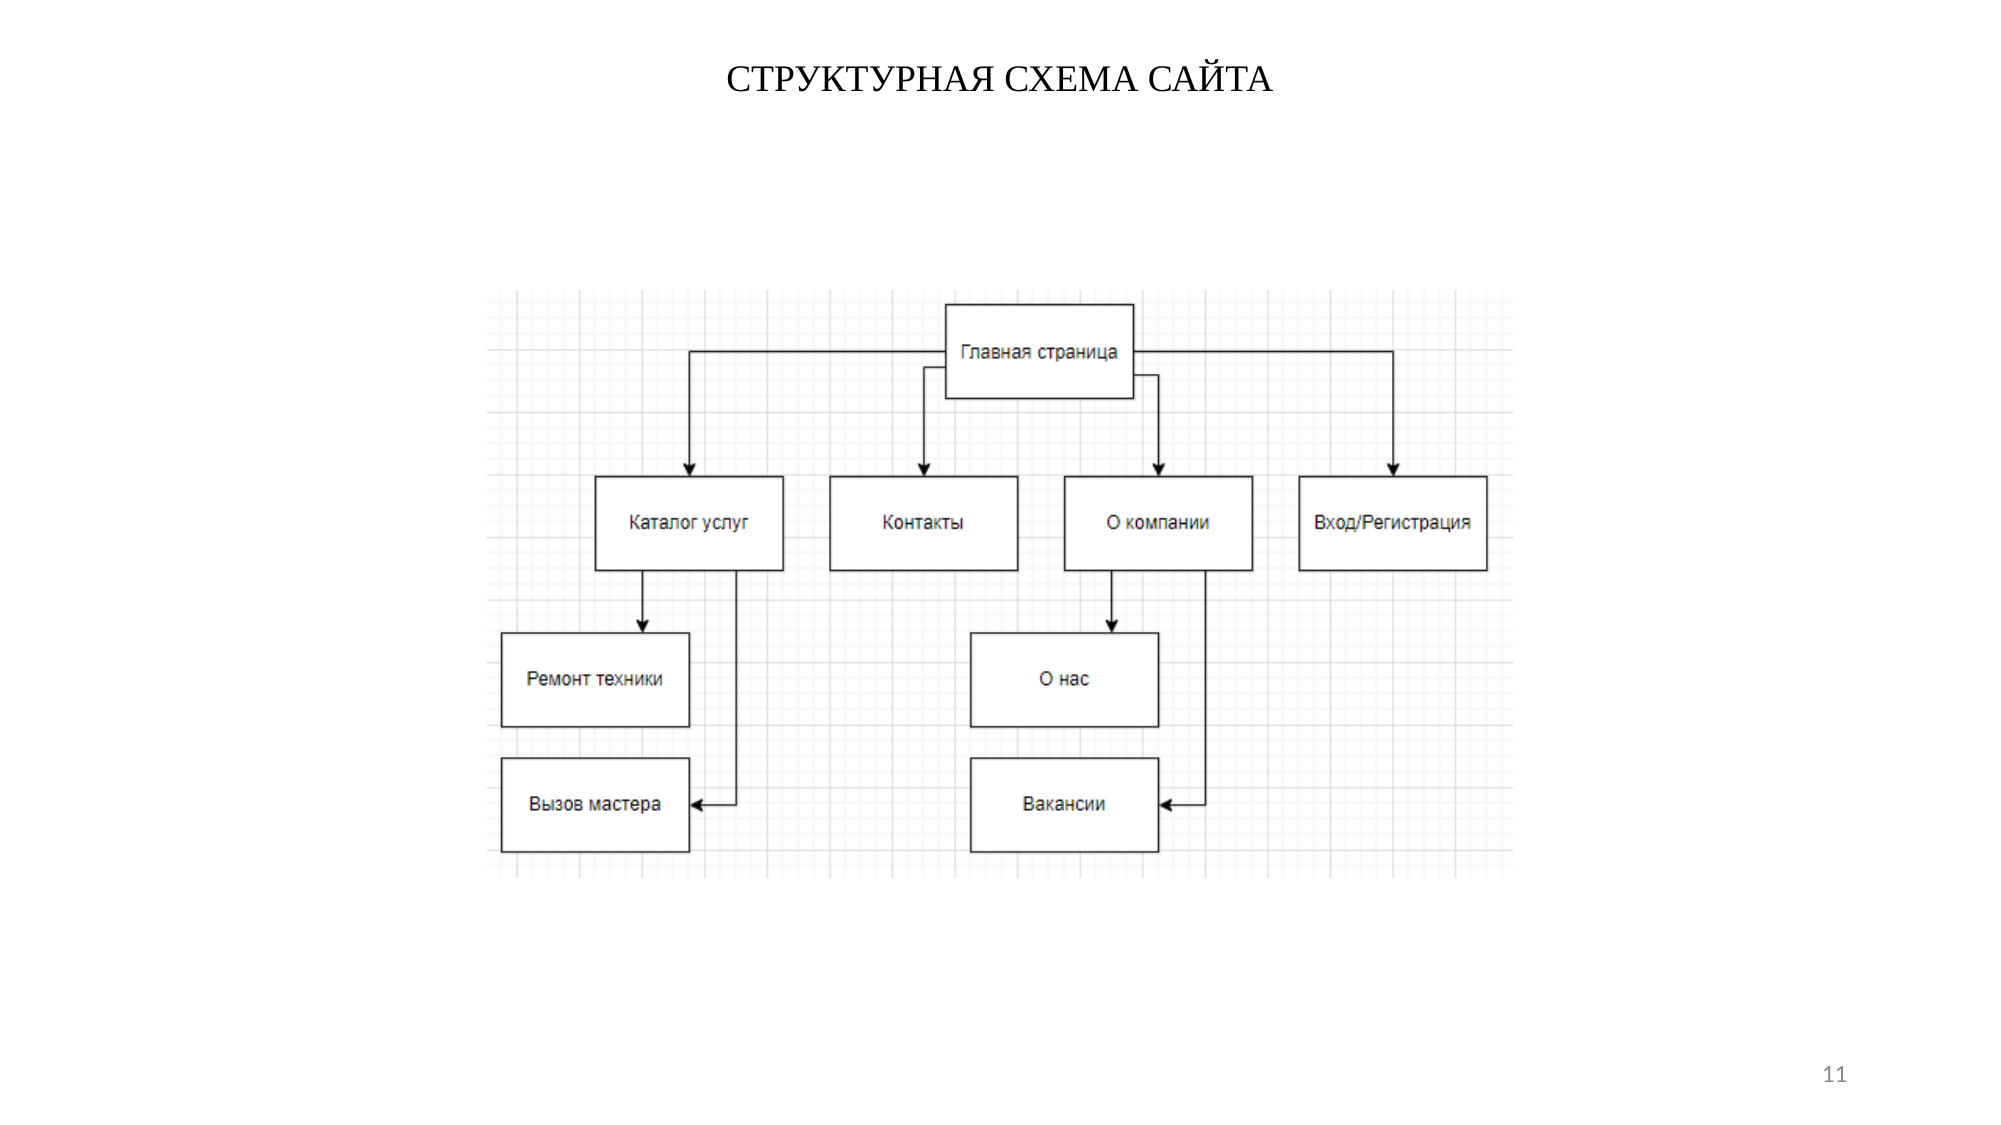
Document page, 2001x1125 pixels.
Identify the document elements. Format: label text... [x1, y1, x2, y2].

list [487, 290, 1513, 878]
slide_number 11 [1412, 1042, 1863, 1103]
title СТРУКТУРНАЯ СХЕМА САЙТА [137, 3, 1863, 155]
